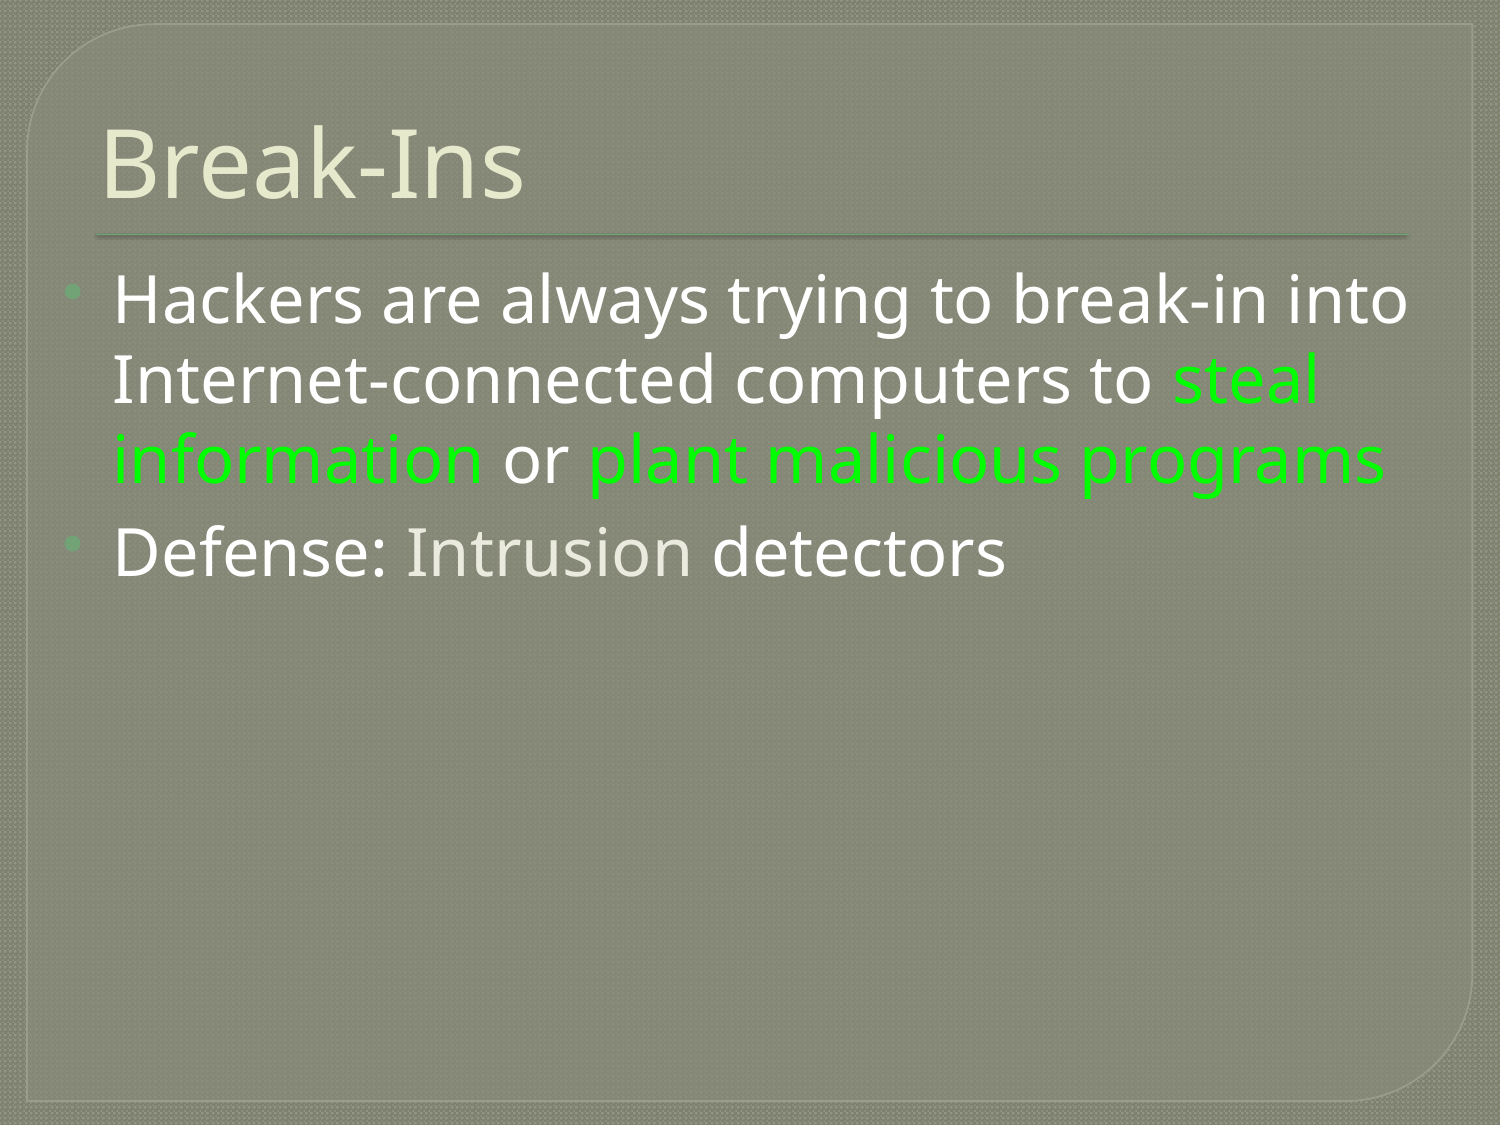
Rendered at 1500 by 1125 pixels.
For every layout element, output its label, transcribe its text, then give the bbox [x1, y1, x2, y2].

title Break-Ins [75, 37, 1350, 225]
list Hackers are always trying to break-in into Internet-connected computers to steal information or plant malicious programs Defense: Intrusion detectors [50, 249, 1475, 763]
